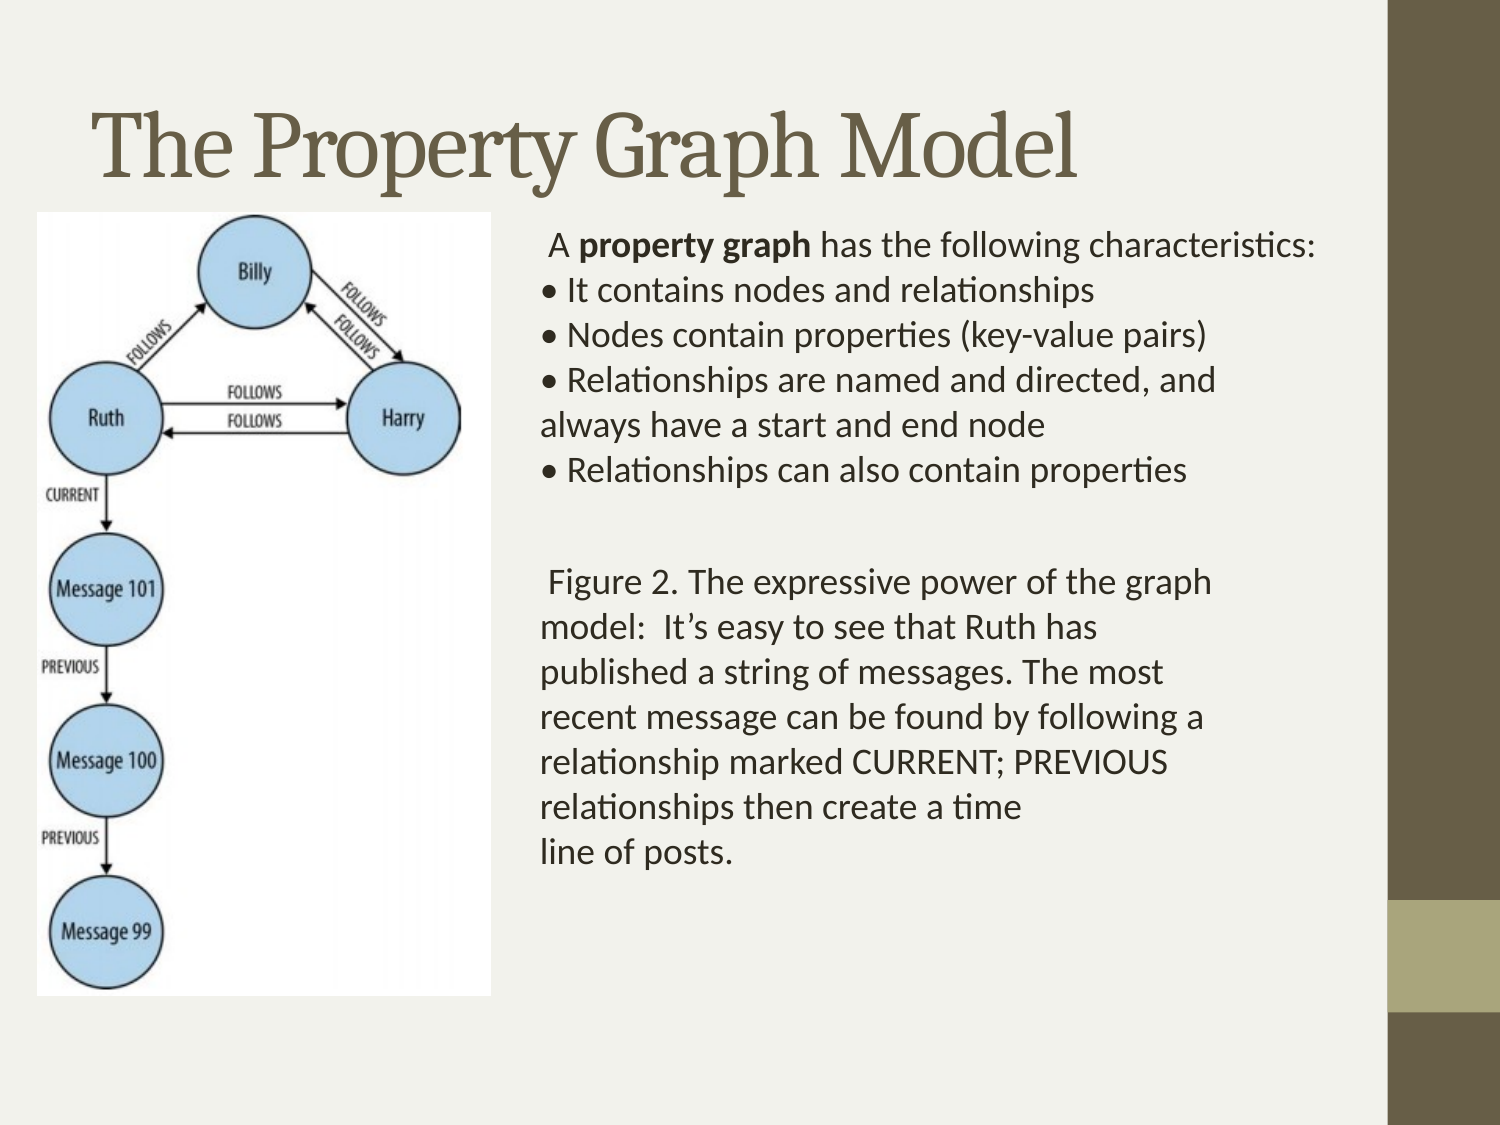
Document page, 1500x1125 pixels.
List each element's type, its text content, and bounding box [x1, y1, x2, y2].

text_box Figure 2. The expressive power of the graph model: It’s easy to see that Ruth has published a string of messages. The most recent message can be found by following a relationship marked CURRENT; PREVIOUS relationships then create a time line of posts. [524, 549, 1263, 880]
title The Property Graph Model [75, 45, 1325, 233]
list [36, 211, 492, 996]
text_box A property graph has the following characteristics: • It contains nodes and relationships • Nodes contain properties (key-value pairs) • Relationships are named and directed, and always have a start and end node • Relationships can also contain properties [524, 212, 1338, 498]
